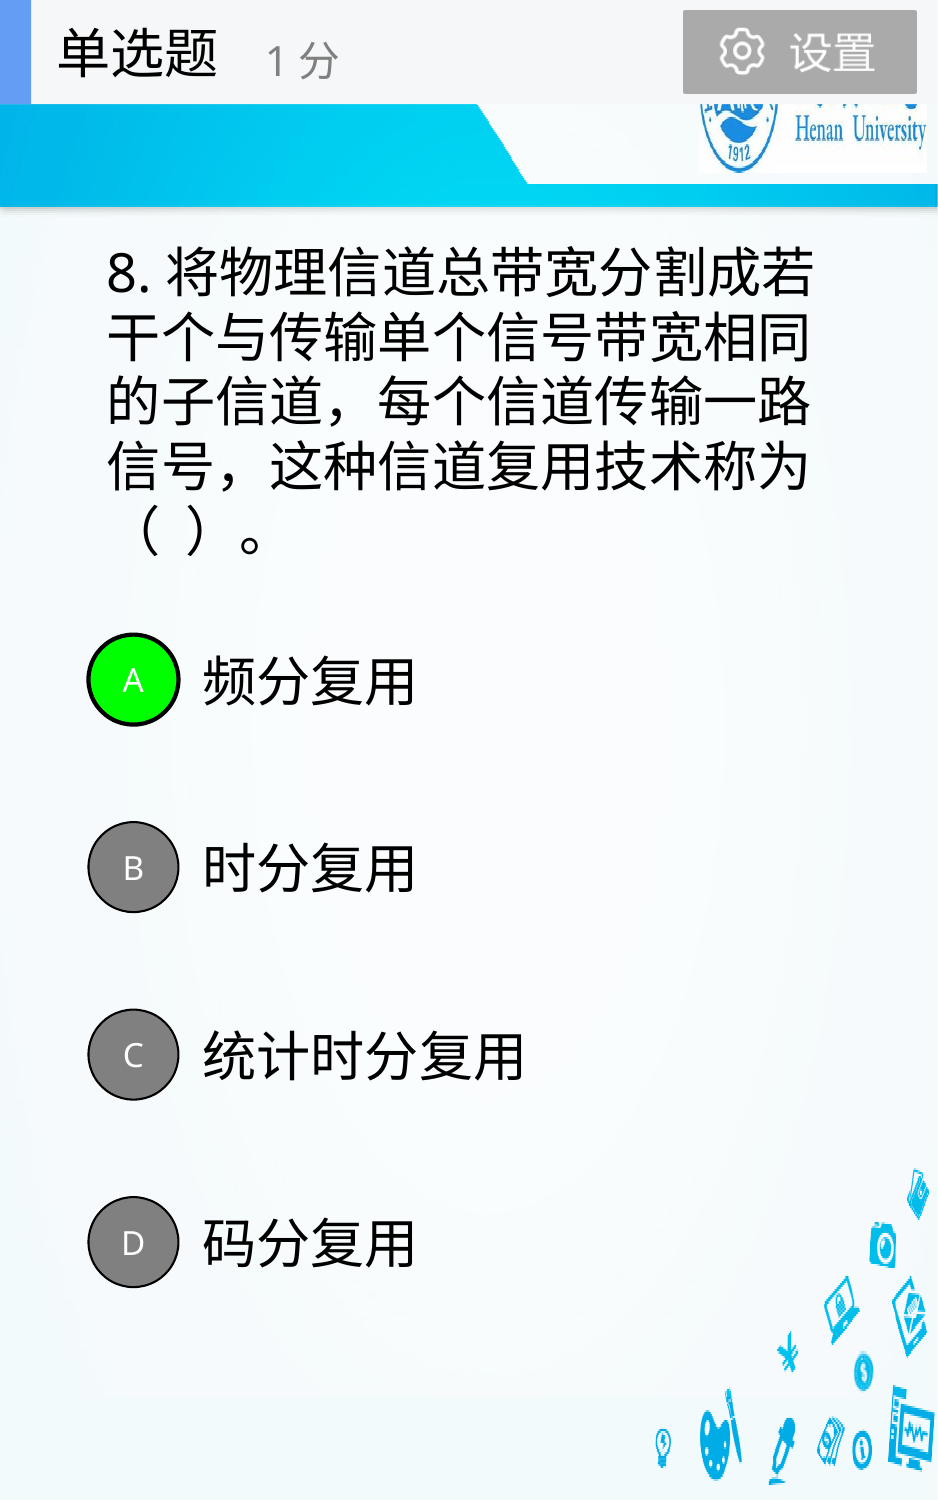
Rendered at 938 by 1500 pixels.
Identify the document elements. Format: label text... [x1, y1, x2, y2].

text_box 时分复用 [187, 796, 844, 938]
text_box B [88, 822, 179, 913]
text_box D [88, 1197, 179, 1288]
picture [0, 208, 938, 1500]
text_box 频分复用 [187, 609, 844, 750]
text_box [0, 0, 938, 105]
picture [170, 105, 938, 183]
picture [683, 10, 917, 94]
text_box 8.将物理信道总带宽分割成若干个与传输单个信号带宽相同的子信道，每个信道传输一路信号，这种信道复用技术称为（ ）。 [92, 165, 842, 635]
text_box C [88, 1009, 179, 1100]
text_box 统计时分复用 [187, 984, 844, 1125]
text_box A [88, 634, 179, 725]
text_box 码分复用 [187, 1171, 844, 1313]
